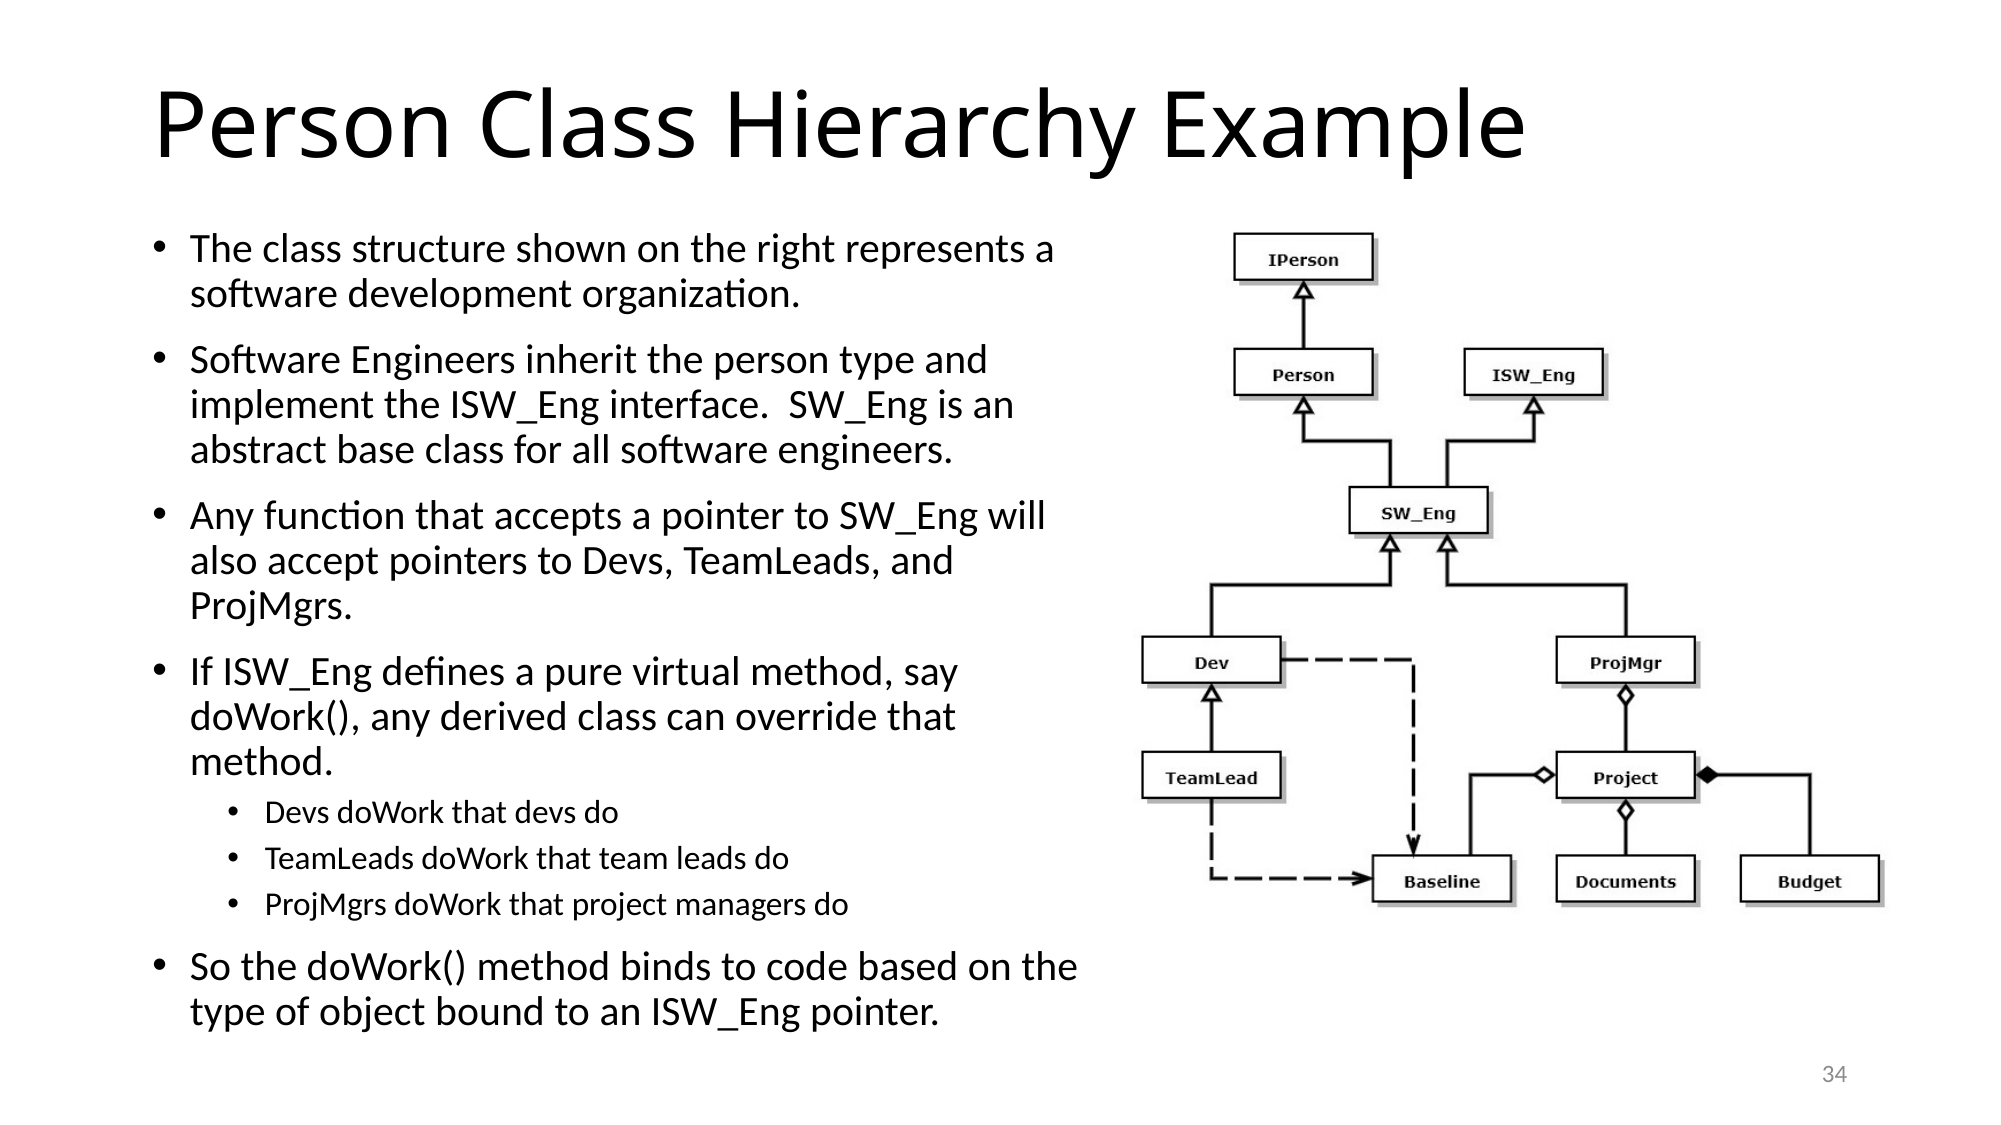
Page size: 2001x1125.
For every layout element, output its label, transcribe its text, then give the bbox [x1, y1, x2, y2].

slide_number 34 [1412, 1042, 1863, 1103]
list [1115, 205, 1902, 920]
list The class structure shown on the right represents a software development organization. Software Engineers inherit the person type and implement the ISW_Eng interface. SW_Eng is an abstract base class for all software engineers. Any function that accepts a pointer to SW_Eng will also accept pointers to Devs, TeamLeads, and ProjMgrs. If ISW_Eng defines a pure virtual method, say doWork(), any derived class can override that method. Devs doWork that devs do TeamLeads doWork that team leads do ProjMgrs doWork that project managers do So the doWork() method binds to code based on the type of object bound to an ISW_Eng pointer. [137, 218, 1097, 1066]
title Person Class Hierarchy Example [137, 59, 1863, 196]
